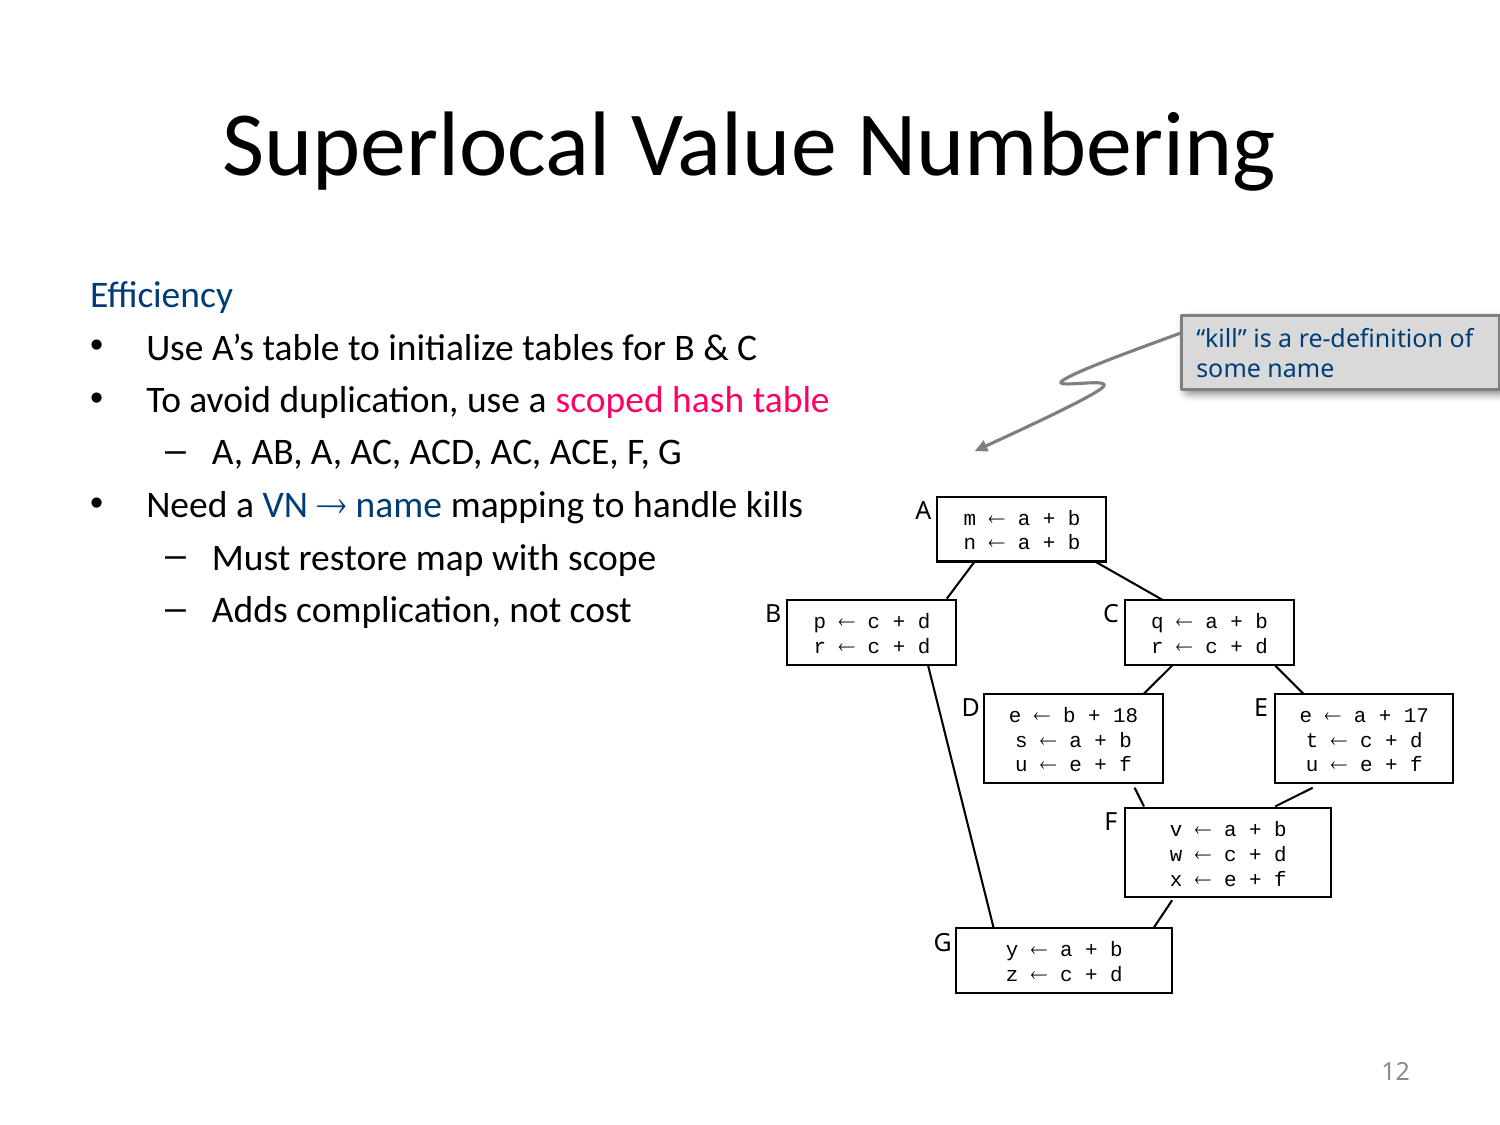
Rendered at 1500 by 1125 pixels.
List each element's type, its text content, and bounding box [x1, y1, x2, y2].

slide_number 12 [1074, 1042, 1425, 1103]
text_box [974, 315, 1500, 452]
list Efficiency Use A’s table to initialize tables for B & C To avoid duplication, use a scoped hash table A, AB, A, AC, ACD, AC, ACE, F, G Need a VN  name mapping to handle kills Must restore map with scope Adds complication, not cost [75, 262, 1425, 1005]
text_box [749, 487, 1454, 996]
title Superlocal Value Numbering [75, 45, 1425, 233]
